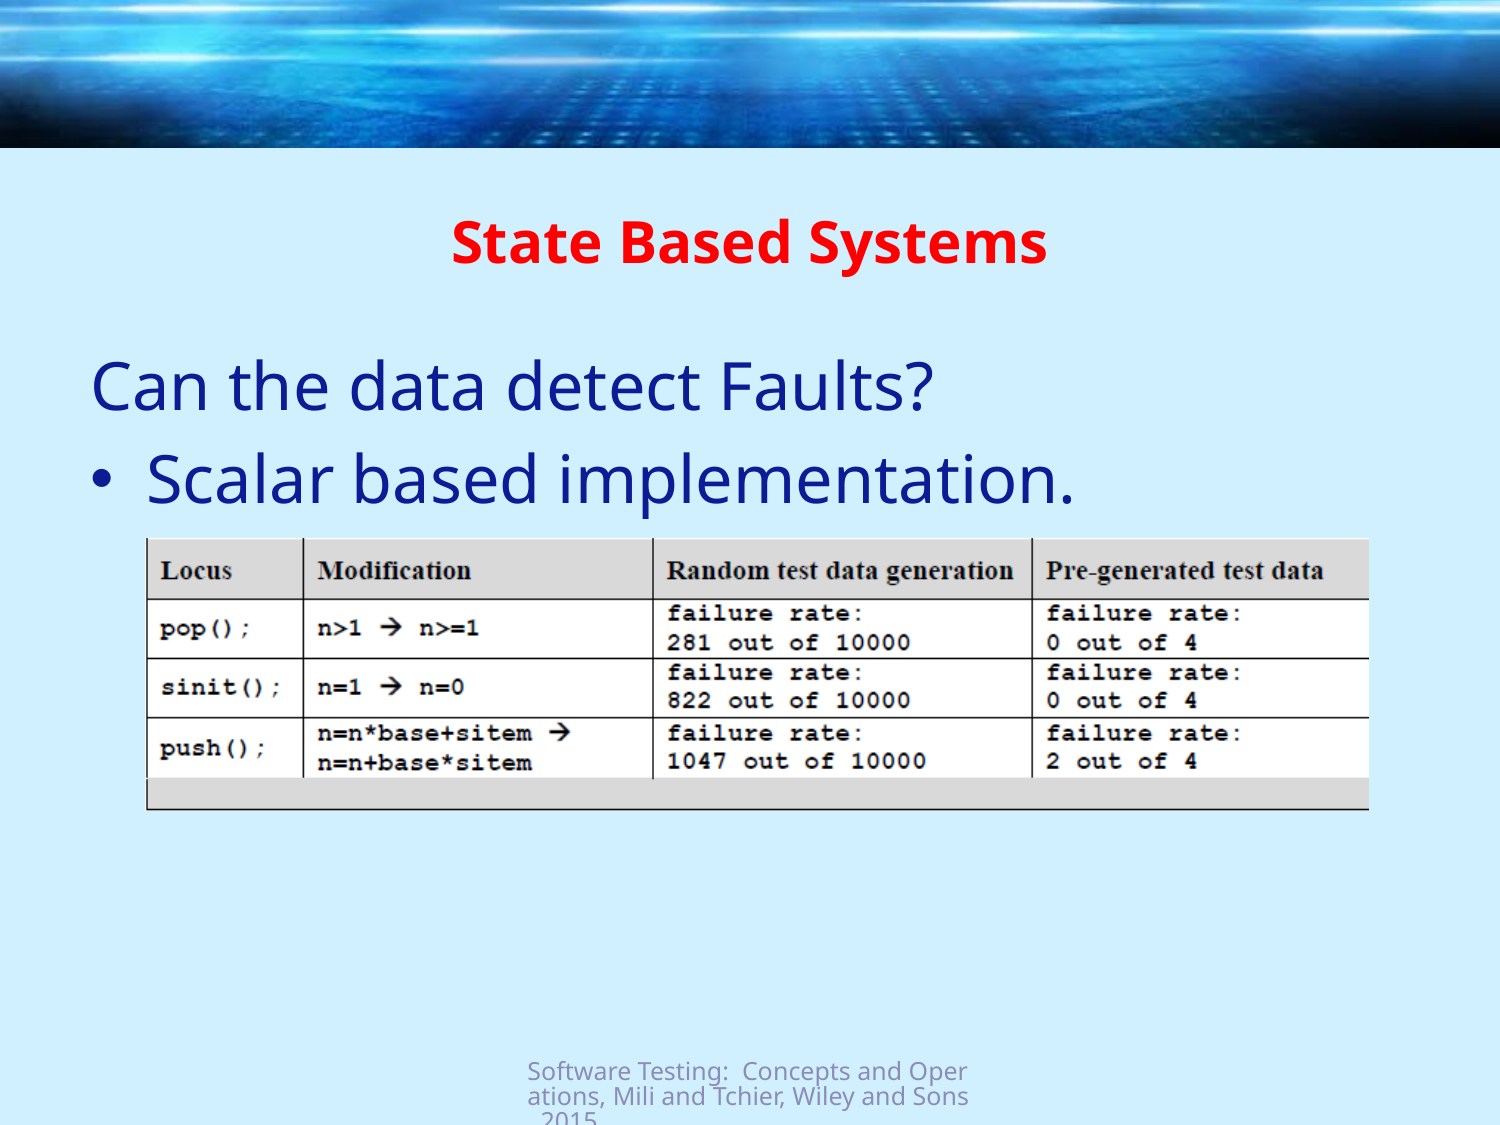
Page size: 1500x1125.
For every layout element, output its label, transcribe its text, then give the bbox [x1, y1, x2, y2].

picture [0, 0, 1500, 148]
picture [144, 537, 1370, 811]
list Can the data detect Faults? Scalar based implementation. [75, 336, 1369, 1005]
title State Based Systems [75, 185, 1425, 295]
footer Software Testing: Concepts and Operations, Mili and Tchier, Wiley and Sons, 2015 [512, 1042, 988, 1103]
